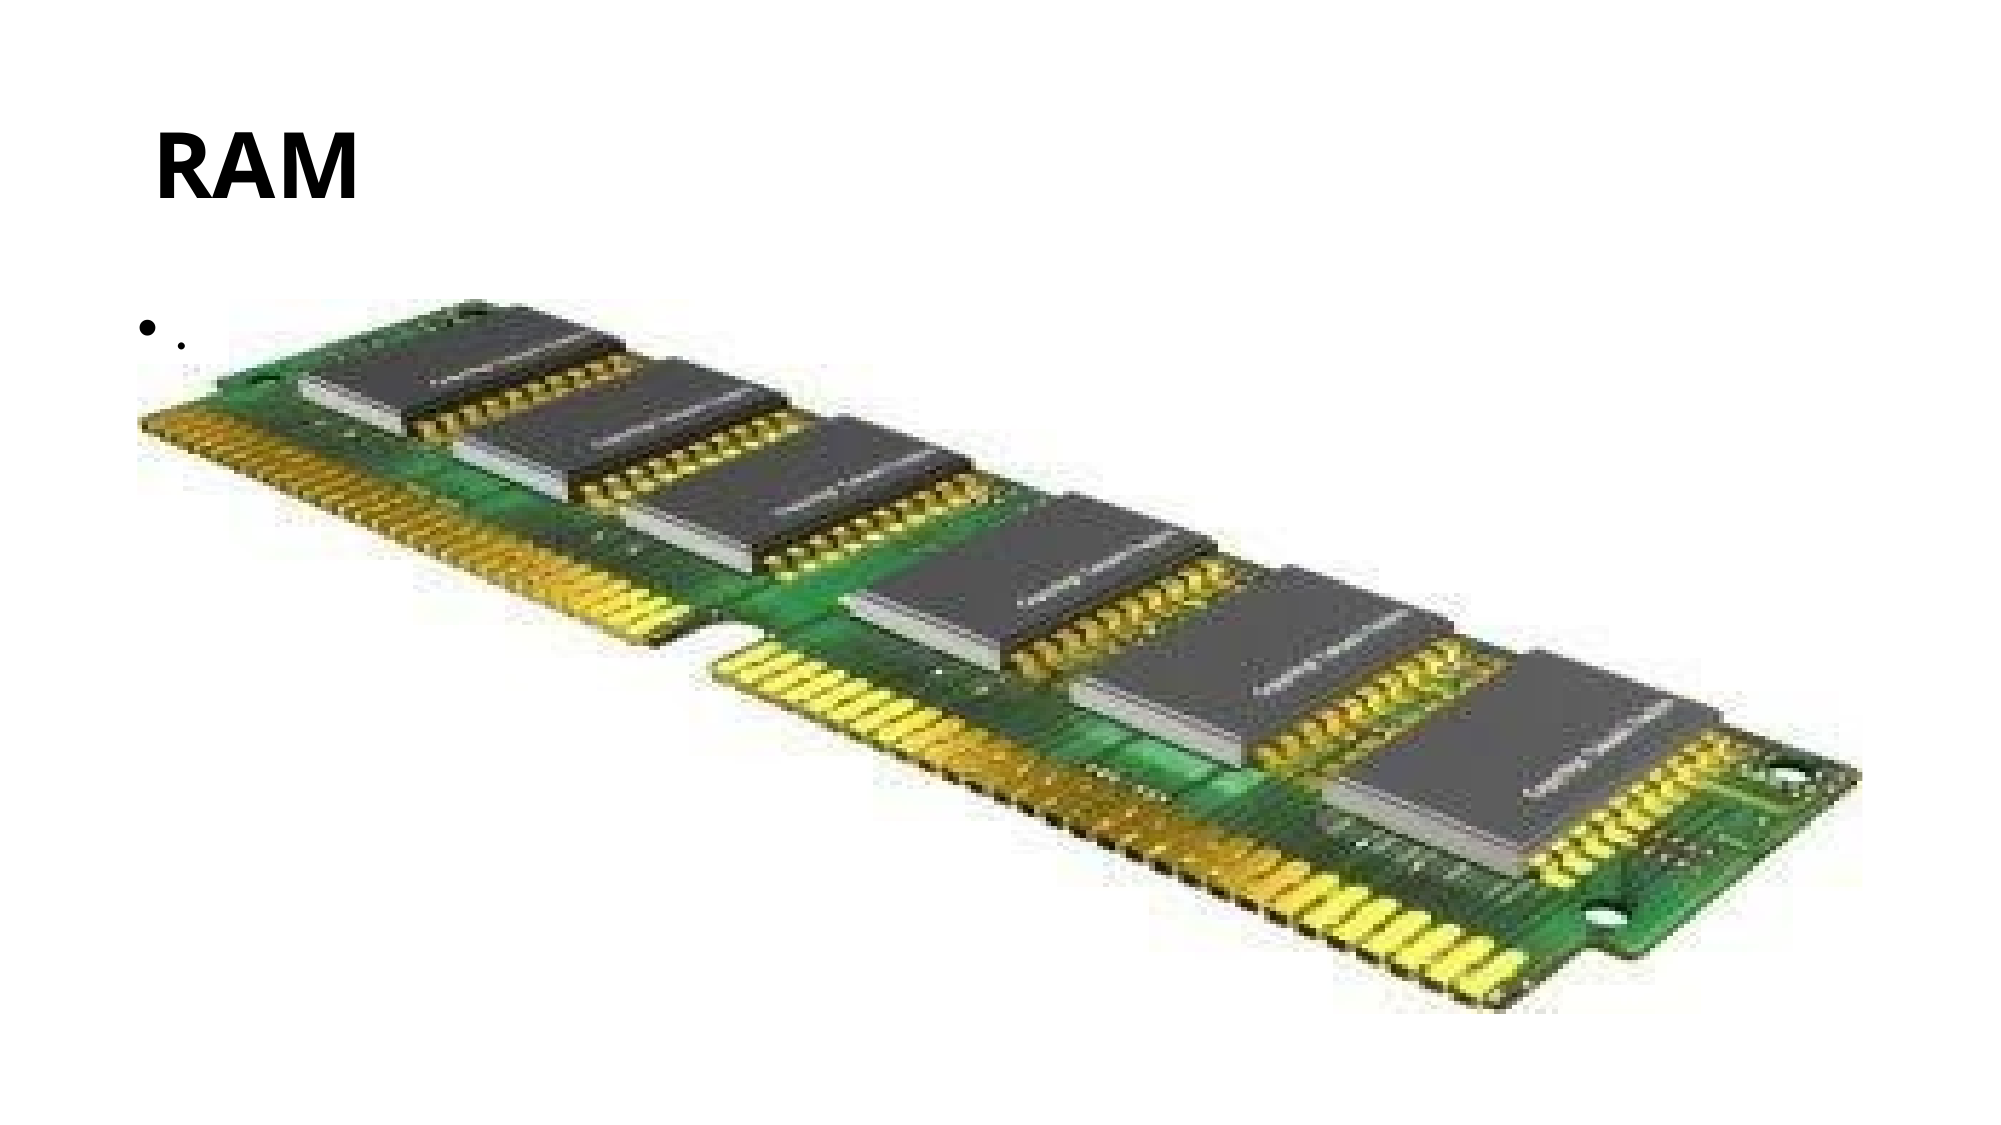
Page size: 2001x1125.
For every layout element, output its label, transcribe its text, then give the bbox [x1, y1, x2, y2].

title RAM [137, 59, 1863, 278]
list . [137, 299, 1863, 1014]
